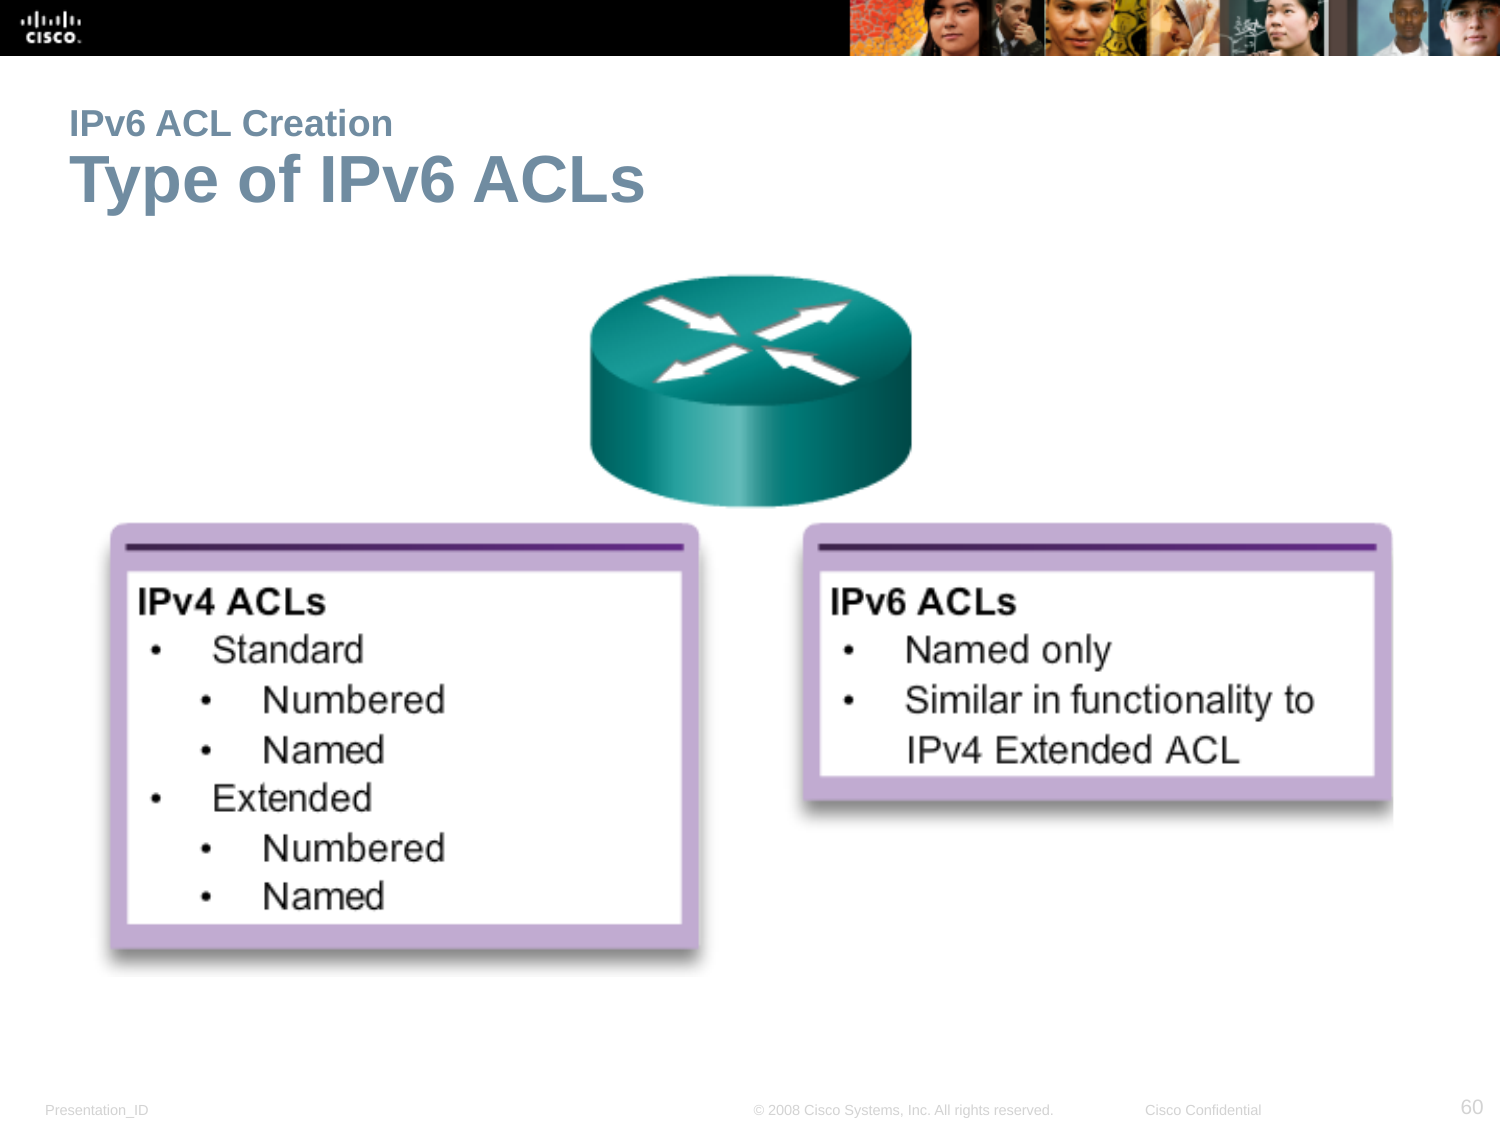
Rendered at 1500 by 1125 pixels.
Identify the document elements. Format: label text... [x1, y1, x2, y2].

title IPv6 ACL Creation Type of IPv6 ACLs [55, 80, 1444, 224]
picture [0, 0, 1500, 56]
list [90, 256, 1394, 977]
